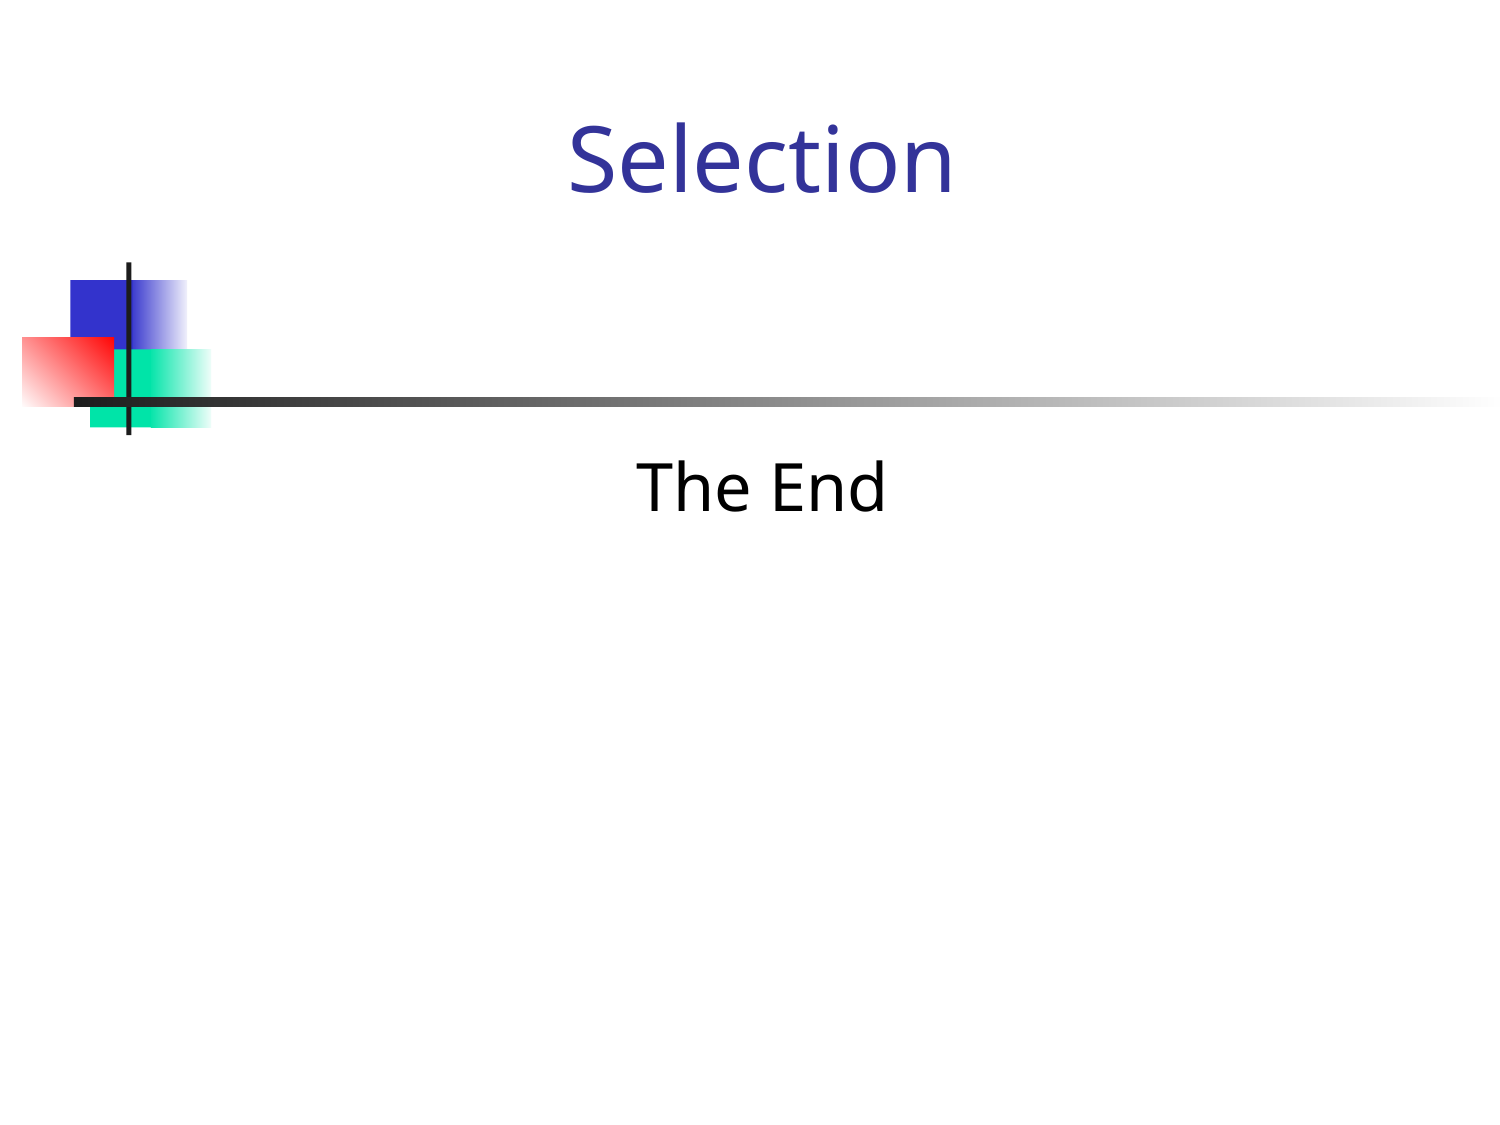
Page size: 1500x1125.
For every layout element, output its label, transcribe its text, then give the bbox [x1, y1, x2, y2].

title Selection [124, 62, 1401, 251]
subtitle The End [237, 437, 1288, 726]
